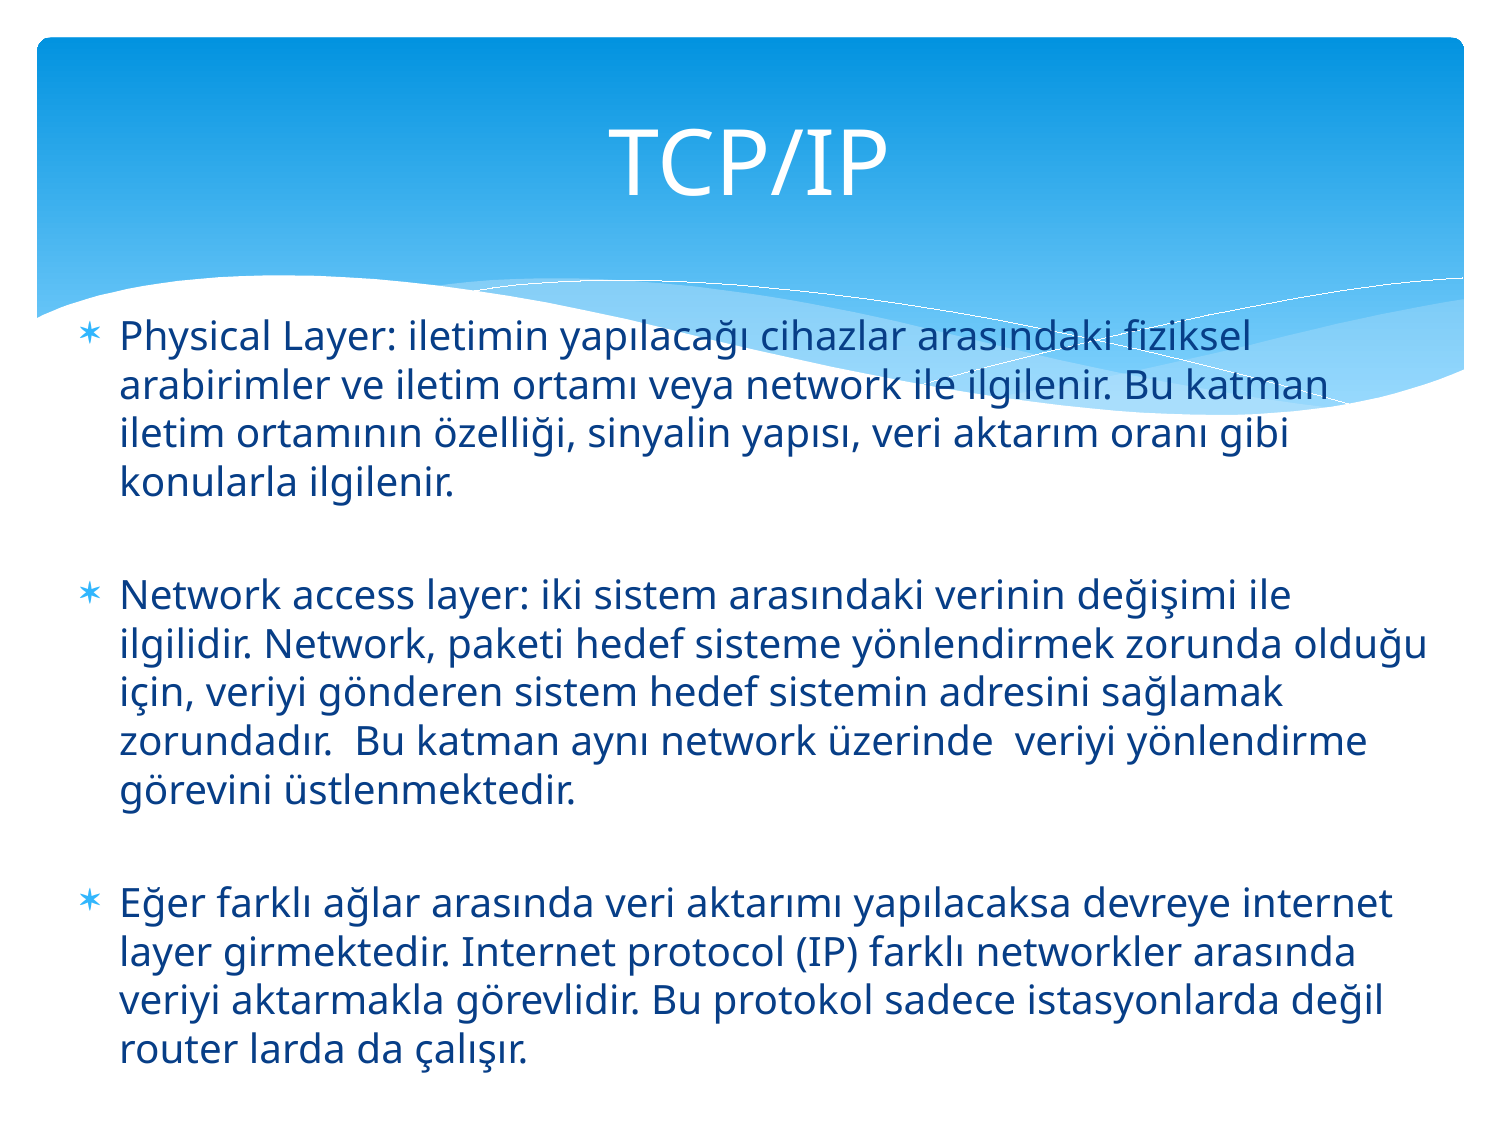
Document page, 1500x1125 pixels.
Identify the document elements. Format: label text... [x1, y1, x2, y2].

list Physical Layer: iletimin yapılacağı cihazlar arasındaki fiziksel arabirimler ve iletim ortamı veya network ile ilgilenir. Bu katman iletim ortamının özelliği, sinyalin yapısı, veri aktarım oranı gibi konularla ilgilenir. Network access layer: iki sistem arasındaki verinin değişimi ile ilgilidir. Network, paketi hedef sisteme yönlendirmek zorunda olduğu için, veriyi gönderen sistem hedef sistemin adresini sağlamak zorundadır. Bu katman aynı network üzerinde veriyi yönlendirme görevini üstlenmektedir. Eğer farklı ağlar arasında veri aktarımı yapılacaksa devreye internet layer girmektedir. Internet protocol (IP) farklı networkler arasında veriyi aktarmakla görevlidir. Bu protokol sadece istasyonlarda değil router larda da çalışır. [64, 302, 1447, 1083]
title TCP/IP [75, 55, 1425, 261]
